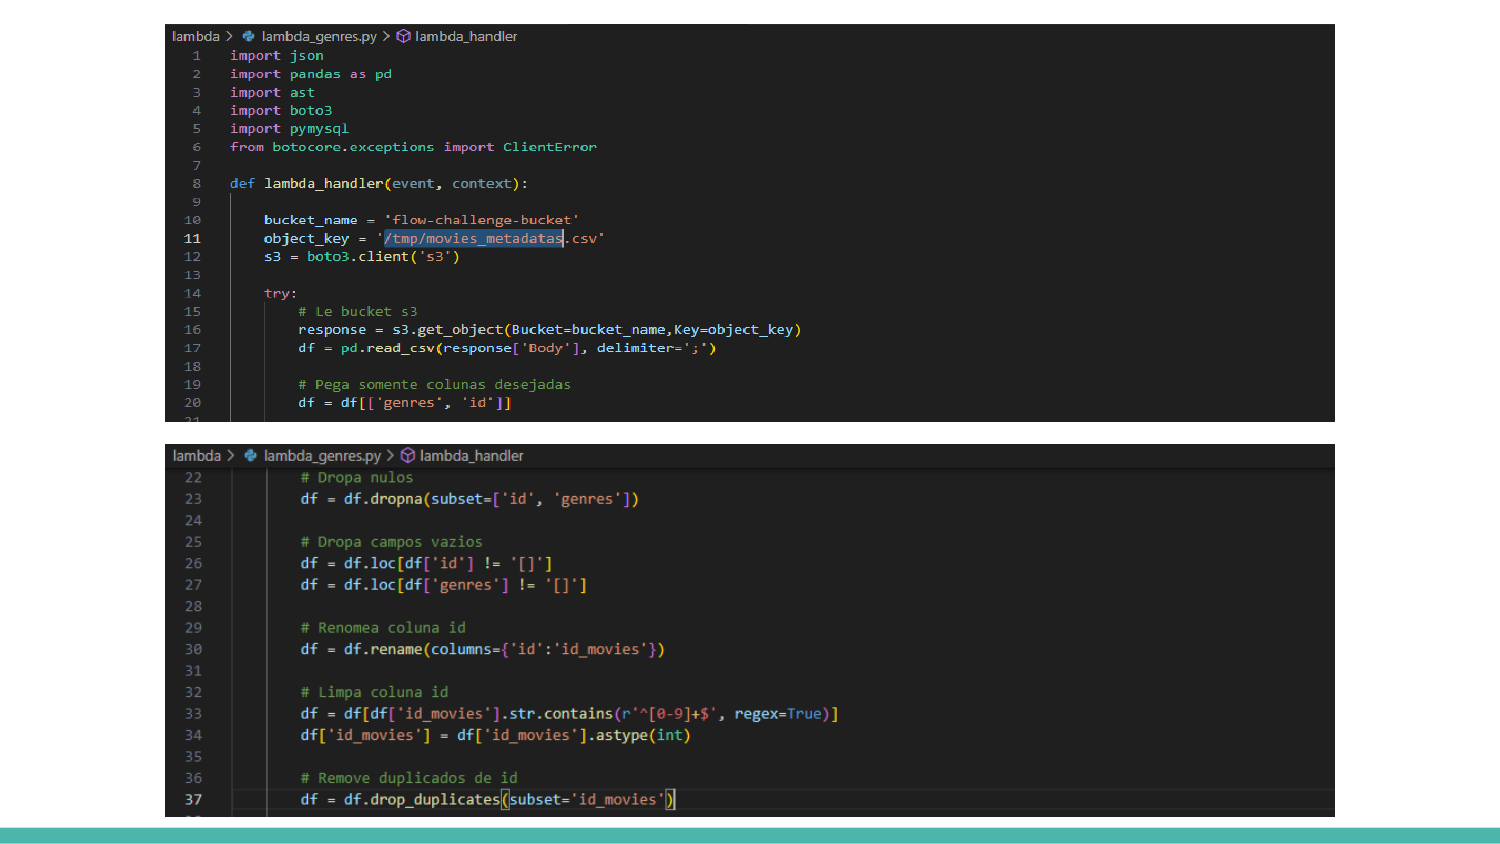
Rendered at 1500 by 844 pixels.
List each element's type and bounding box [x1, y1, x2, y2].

picture [164, 444, 1336, 817]
picture [164, 24, 1336, 422]
